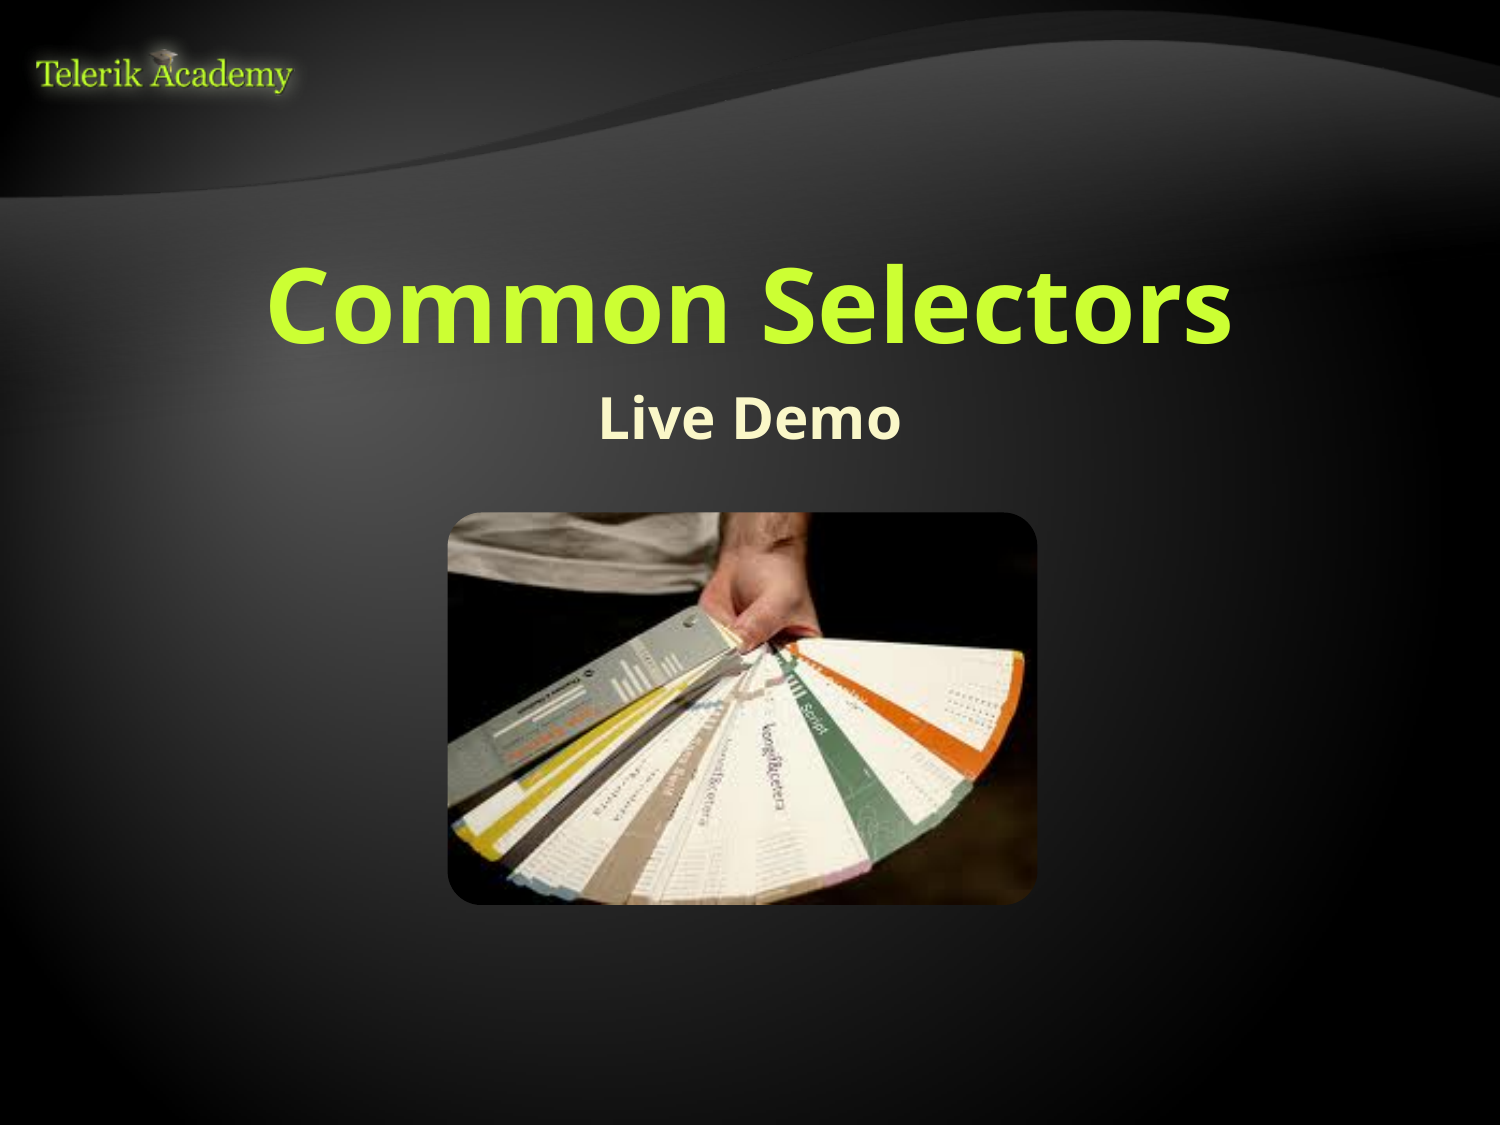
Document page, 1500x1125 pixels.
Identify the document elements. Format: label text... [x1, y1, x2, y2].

picture [0, 0, 1500, 1125]
subtitle Live Demo [99, 369, 1400, 463]
title Common Selectors [99, 249, 1400, 363]
